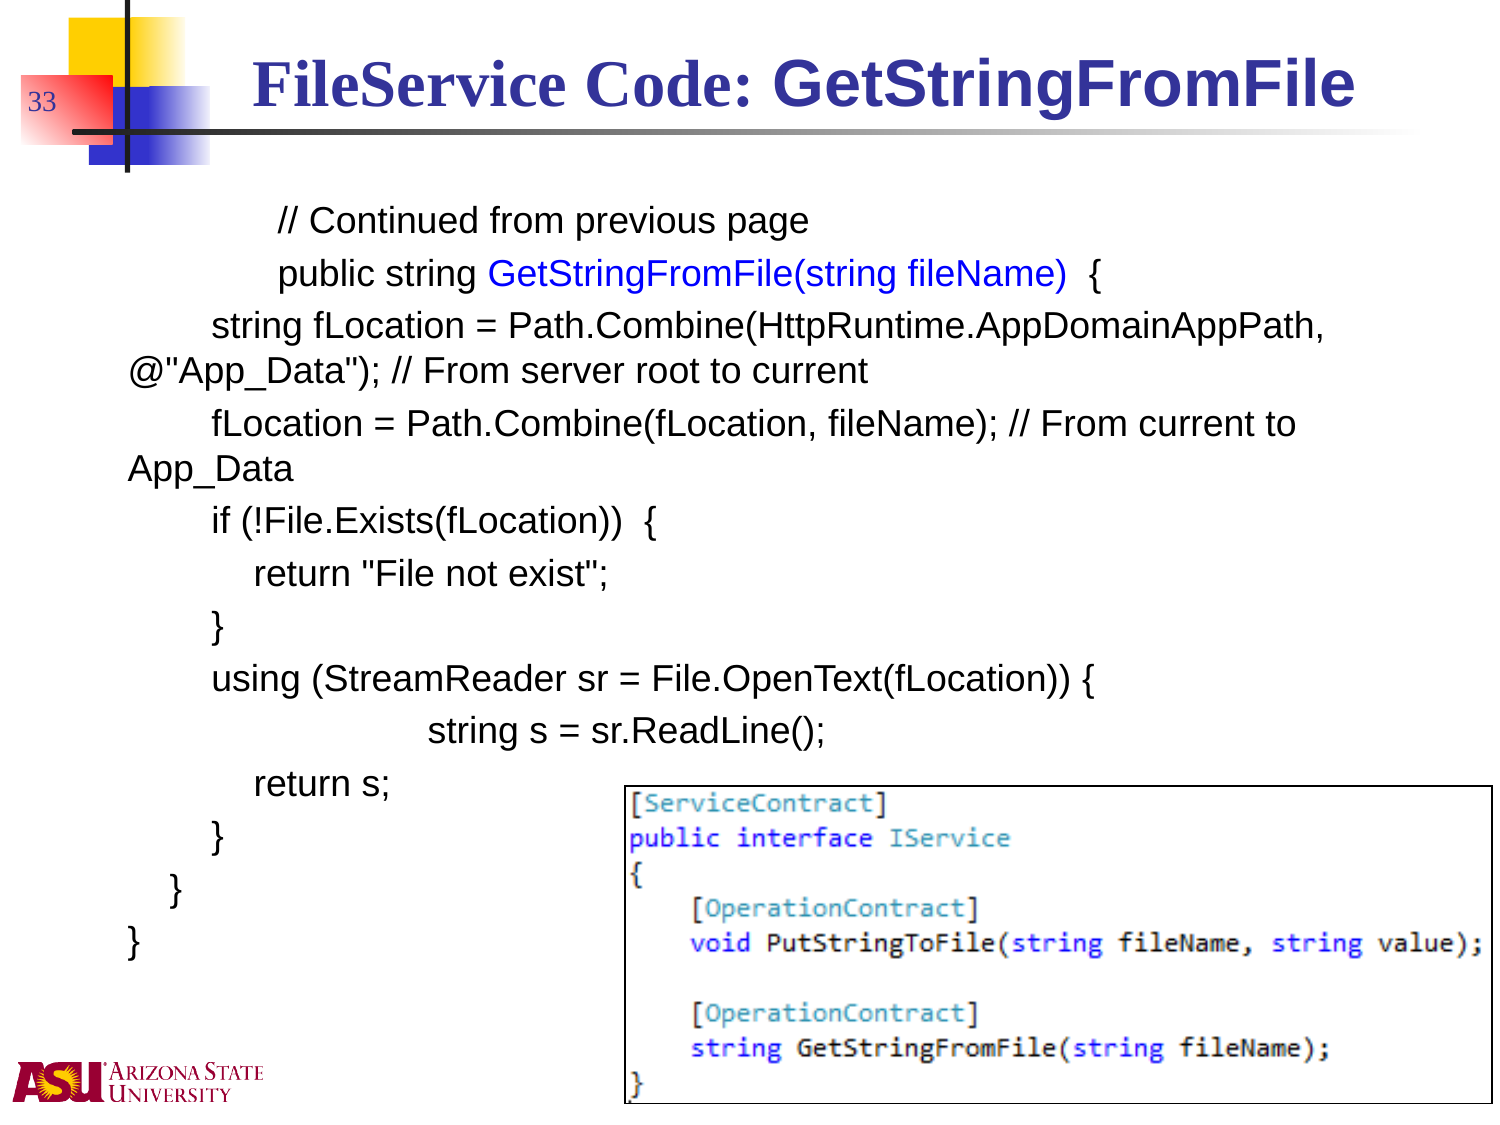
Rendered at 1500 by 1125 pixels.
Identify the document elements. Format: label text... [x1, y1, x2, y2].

list // Continued from previous page public string GetStringFromFile(string fileName) { string fLocation = Path.Combine(HttpRuntime.AppDomainAppPath, @"App_Data"); // From server root to current fLocation = Path.Combine(fLocation, fileName); // From current to App_Data if (!File.Exists(fLocation)) { return "File not exist"; } using (StreamReader sr = File.OpenText(fLocation)) { string s = sr.ReadLine(); return s; } } } [112, 188, 1469, 994]
picture [12, 1062, 263, 1102]
title FileService Code: GetStringFromFile [237, 24, 1488, 128]
picture [625, 786, 1492, 1104]
slide_number 33 [12, 49, 113, 126]
